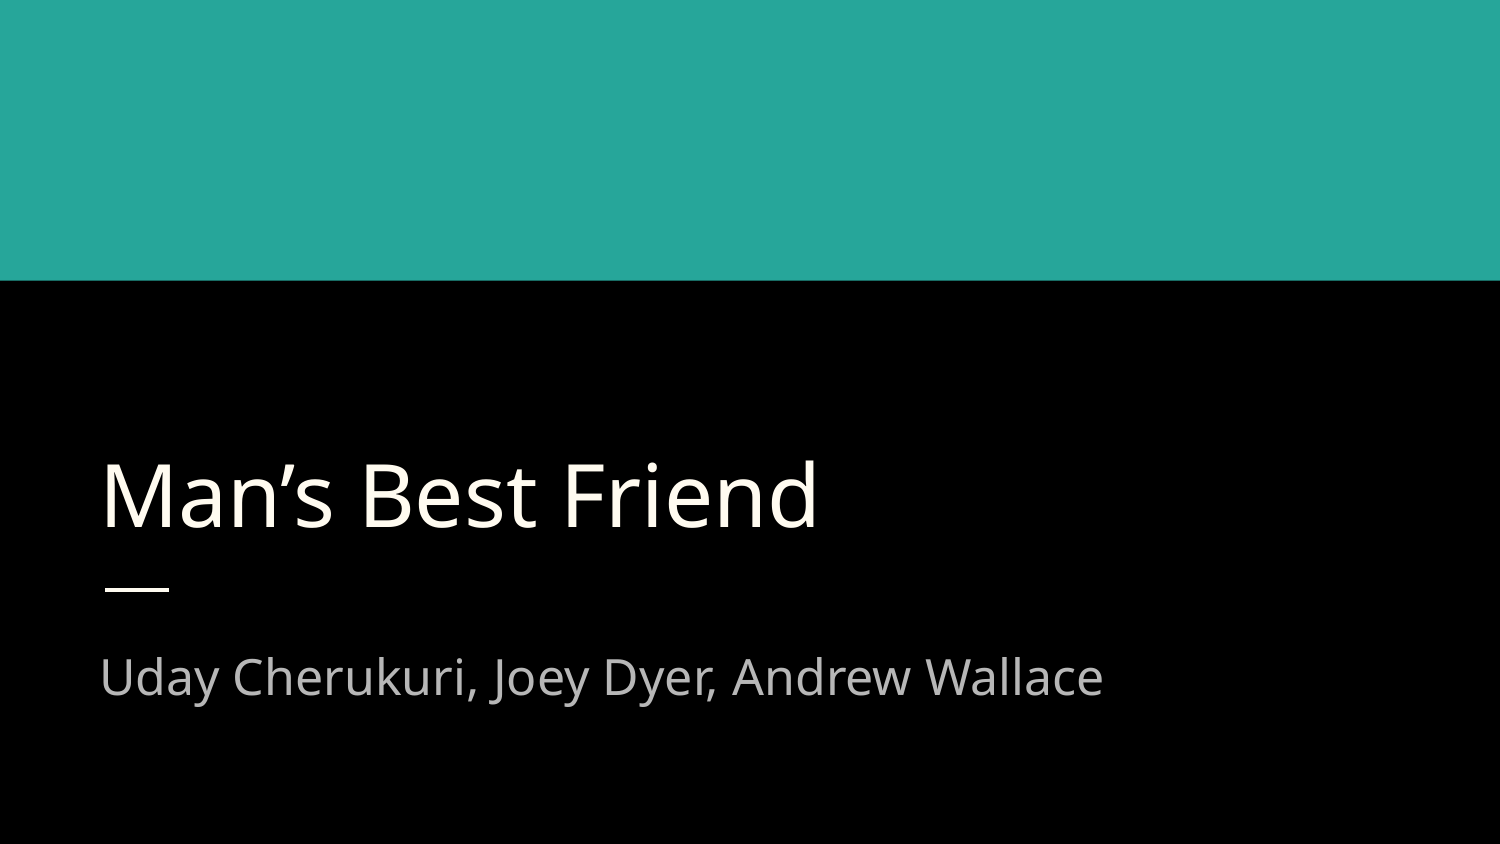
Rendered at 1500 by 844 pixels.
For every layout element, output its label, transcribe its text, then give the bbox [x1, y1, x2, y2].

subtitle Uday Cherukuri, Joey Dyer, Andrew Wallace [84, 630, 1416, 760]
title Man’s Best Friend [84, 310, 1416, 561]
